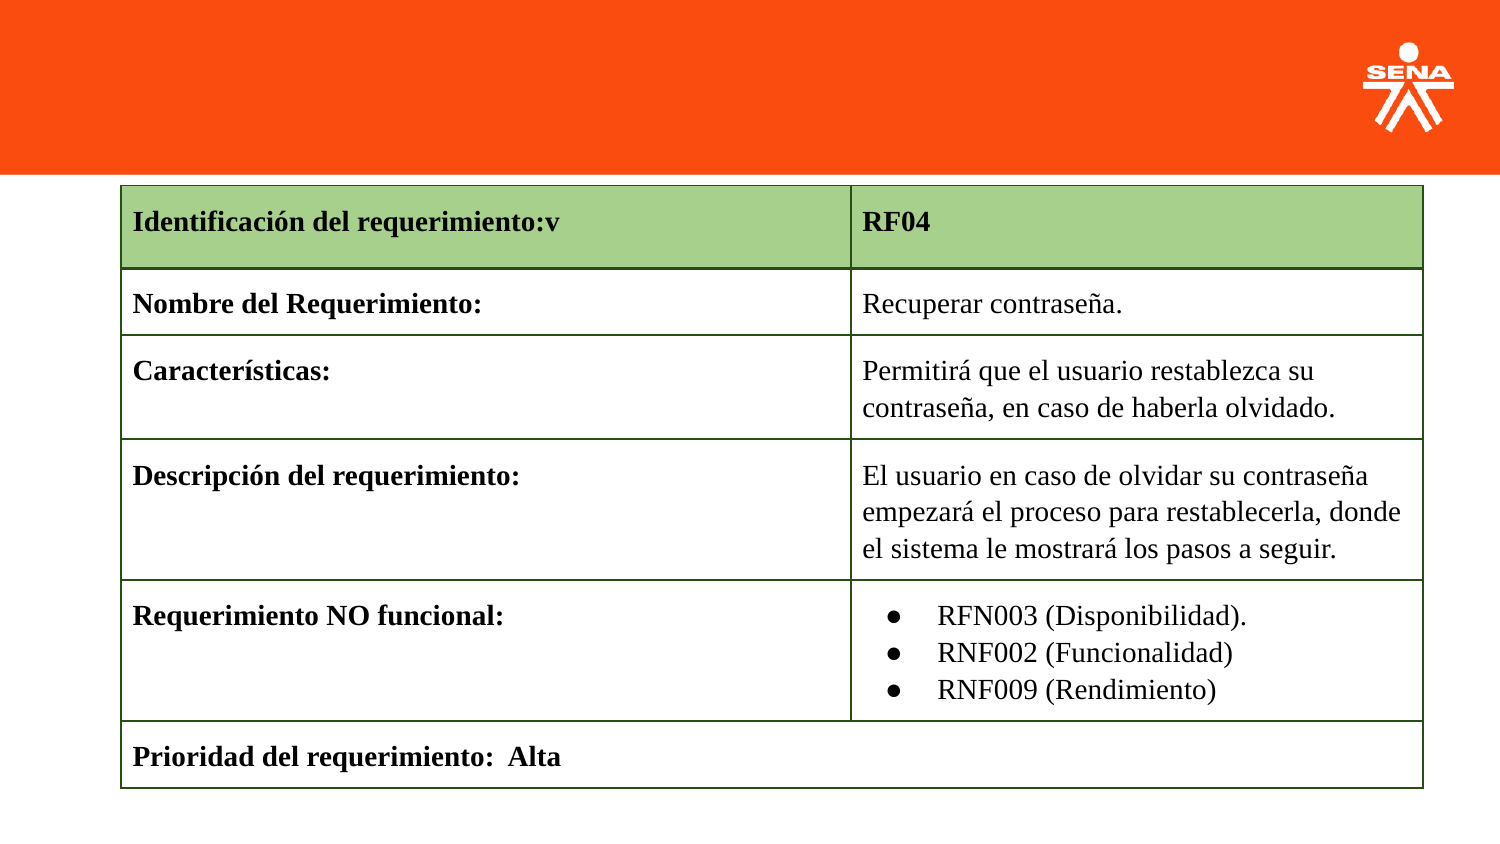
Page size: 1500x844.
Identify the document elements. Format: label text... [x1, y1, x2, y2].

table_cell Nombre del Requerimiento: [122, 270, 850, 334]
table_cell Recuperar contraseña. [852, 270, 1422, 334]
table_cell Descripción del requerimiento: [122, 440, 850, 579]
table_cell Prioridad del requerimiento: Alta [122, 722, 1422, 787]
table_header Identificación del requerimiento:v [122, 186, 850, 267]
table_cell Requerimiento NO funcional: [122, 581, 850, 720]
table_cell Características: [122, 336, 850, 438]
table_cell Permitirá que el usuario restablezca su contraseña, en caso de haberla olvidado. [852, 336, 1422, 438]
table_cell El usuario en caso de olvidar su contraseña empezará el proceso para restablecerla, donde el sistema le mostrará los pasos a seguir. [852, 440, 1422, 579]
table_cell RFN003 (Disponibilidad). RNF002 (Funcionalidad) RNF009 (Rendimiento) [852, 581, 1422, 720]
picture [0, 0, 1500, 844]
table_header RF04 [852, 186, 1422, 267]
